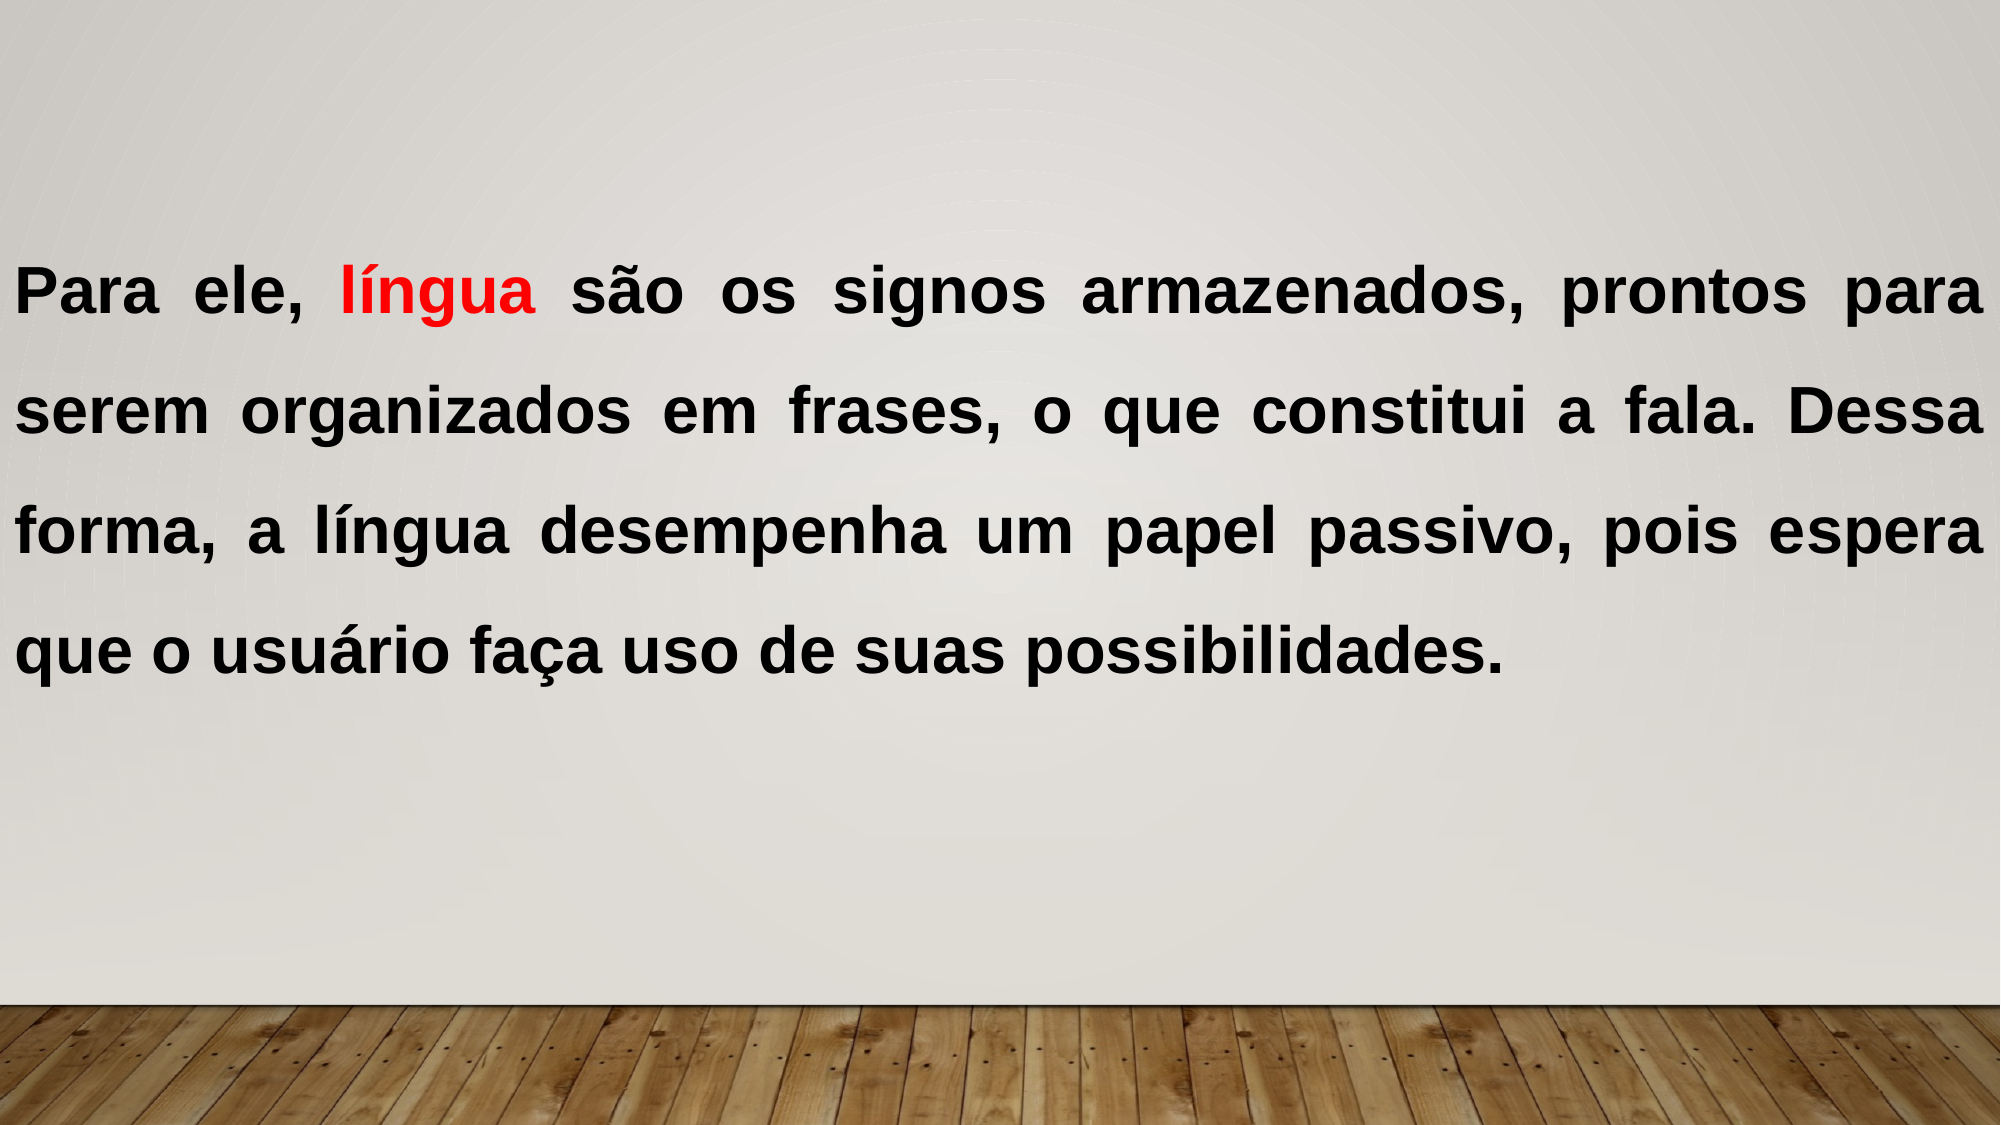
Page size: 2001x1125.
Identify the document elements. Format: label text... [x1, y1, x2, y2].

picture [0, 1005, 2000, 1125]
text_box Para ele, língua são os signos armazenados, prontos para serem organizados em frases, o que constitui a fala. Dessa forma, a língua desempenha um papel passivo, pois espera que o usuário faça uso de suas possibilidades. [0, 0, 2000, 695]
